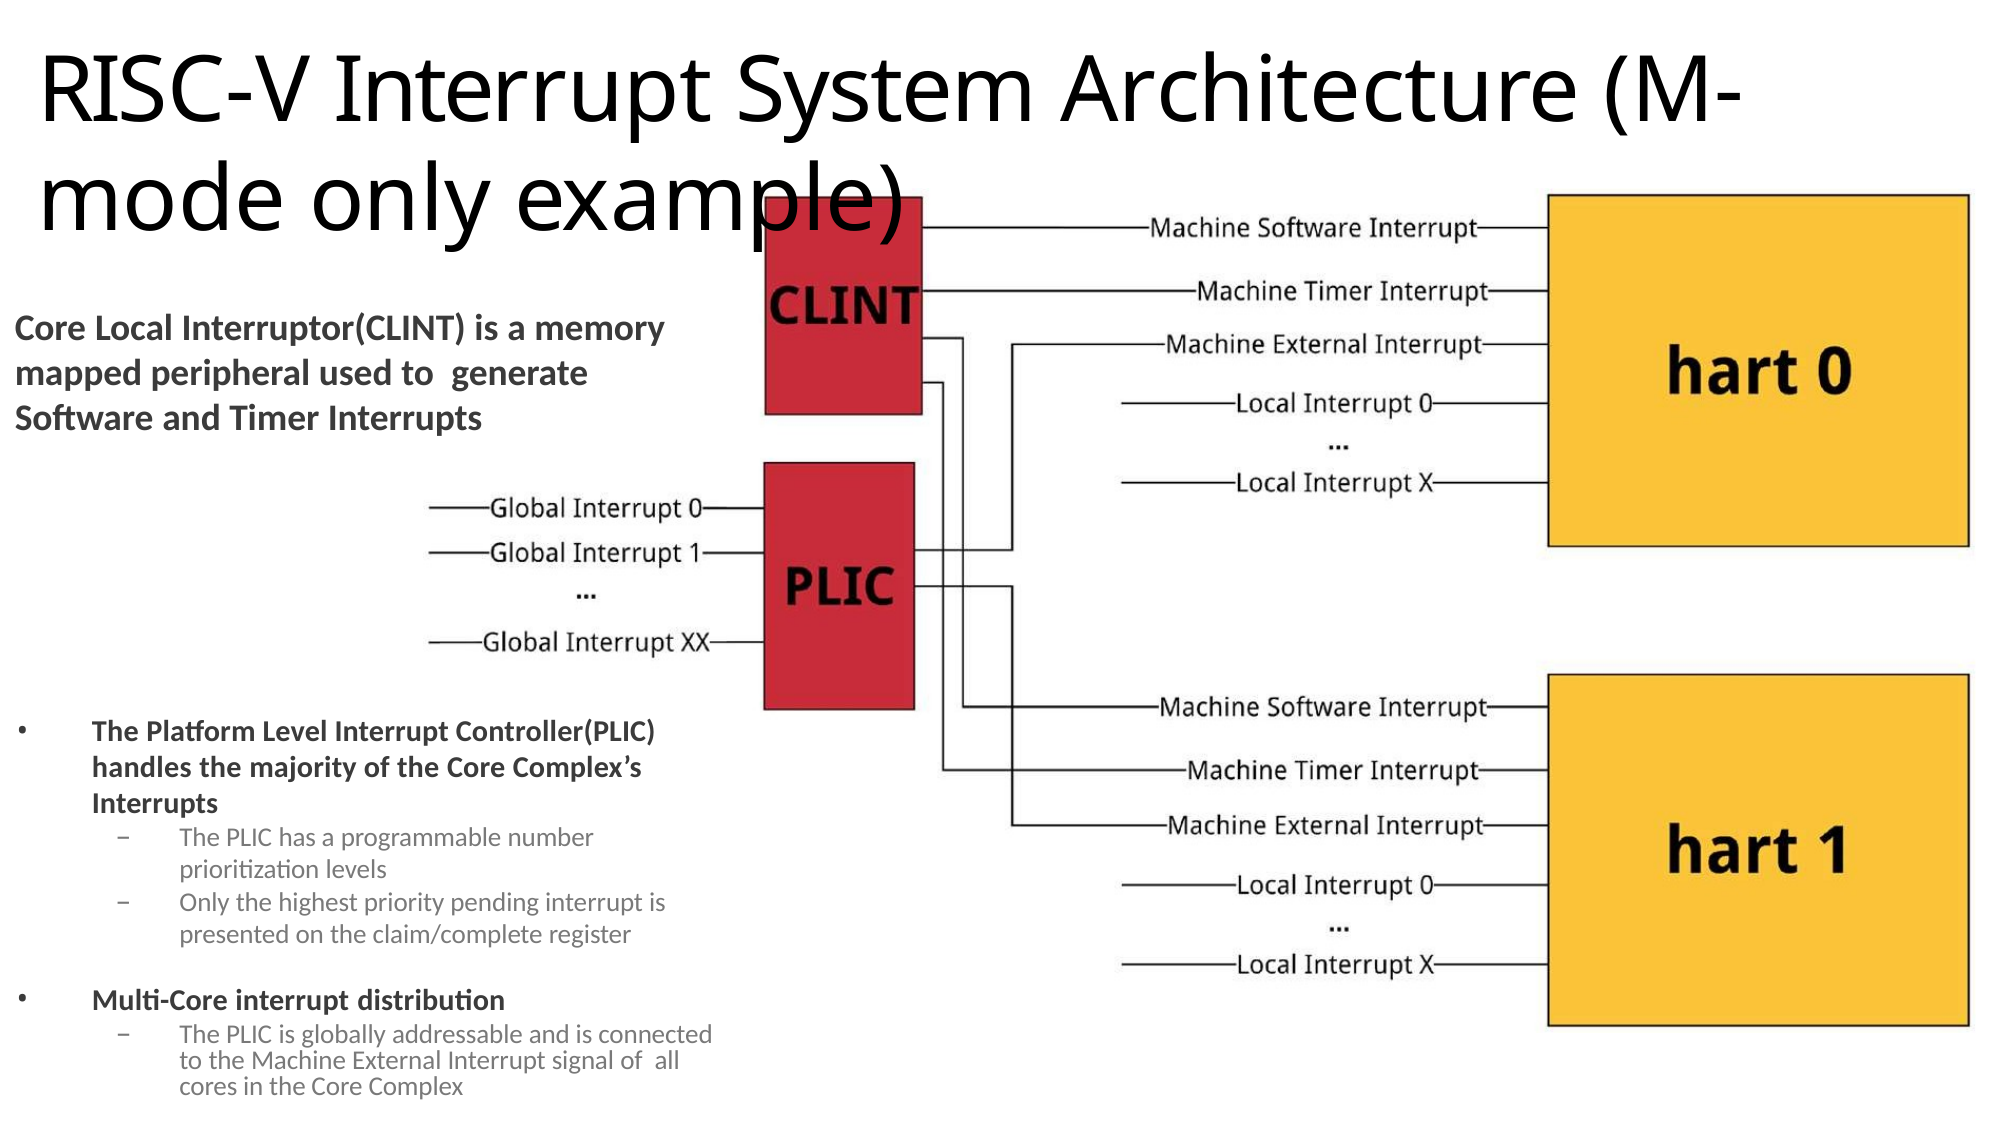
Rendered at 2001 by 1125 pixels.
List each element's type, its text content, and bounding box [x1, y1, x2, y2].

title RISC-V Interrupt System Architecture (M-mode only example) [35, 27, 1789, 250]
text_box Core Local Interruptor(CLINT) is a memory mapped peripheral used to generate Software and Timer Interrupts The Platform Level Interrupt Controller(PLIC) handles the majority of the Core Complex’s Interrupts The PLIC has a programmable number prioritization levels Only the highest priority pending interrupt is presented on the claim/complete register Multi-Core interrupt distribution The PLIC is globally addressable and is connected to the Machine External Interrupt signal of all cores in the Core Complex [0, 296, 744, 1125]
picture [423, 188, 1976, 1034]
